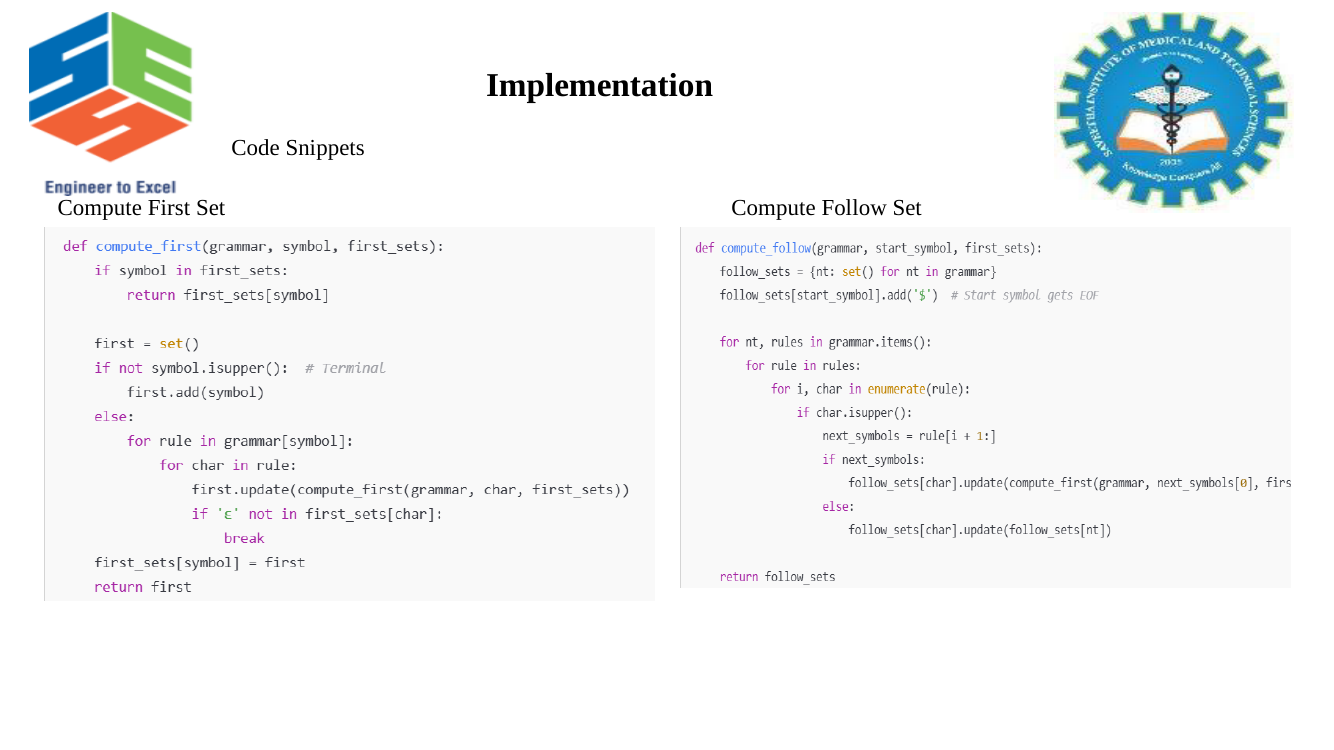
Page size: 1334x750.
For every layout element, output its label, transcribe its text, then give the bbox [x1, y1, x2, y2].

picture [1053, 12, 1294, 213]
picture [42, 227, 655, 601]
text_box Compute First Set [42, 185, 242, 227]
text_box Compute Follow Set [716, 185, 1001, 226]
text_box Implementation [266, 55, 934, 111]
picture [28, 12, 199, 196]
picture [678, 227, 1291, 588]
text_box Code Snippets [216, 125, 452, 168]
